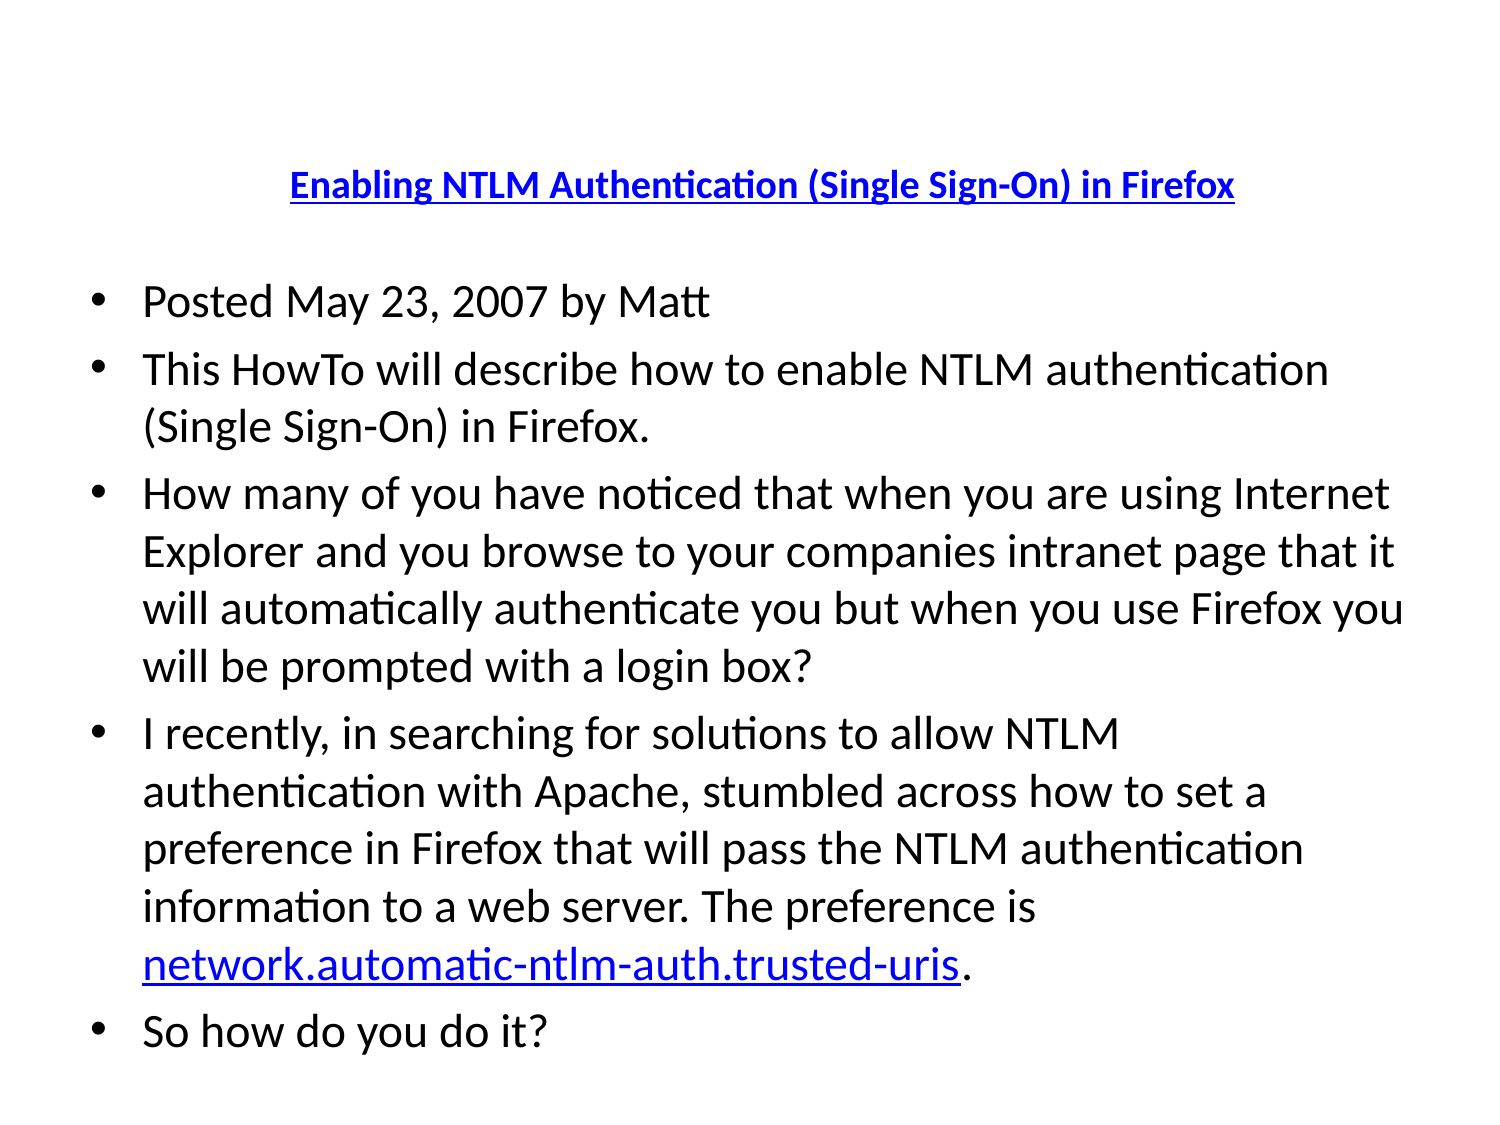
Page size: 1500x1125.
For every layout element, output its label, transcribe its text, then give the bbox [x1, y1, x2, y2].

title Enabling NTLM Authentication (Single Sign-On) in Firefox [99, 149, 1425, 262]
list Posted May 23, 2007 by Matt This HowTo will describe how to enable NTLM authentication (Single Sign-On) in Firefox. How many of you have noticed that when you are using Internet Explorer and you browse to your companies intranet page that it will automatically authenticate you but when you use Firefox you will be prompted with a login box? I recently, in searching for solutions to allow NTLM authentication with Apache, stumbled across how to set a preference in Firefox that will pass the NTLM authentication information to a web server. The preference is network.automatic-ntlm-auth.trusted-uris. So how do you do it? [75, 262, 1425, 1075]
